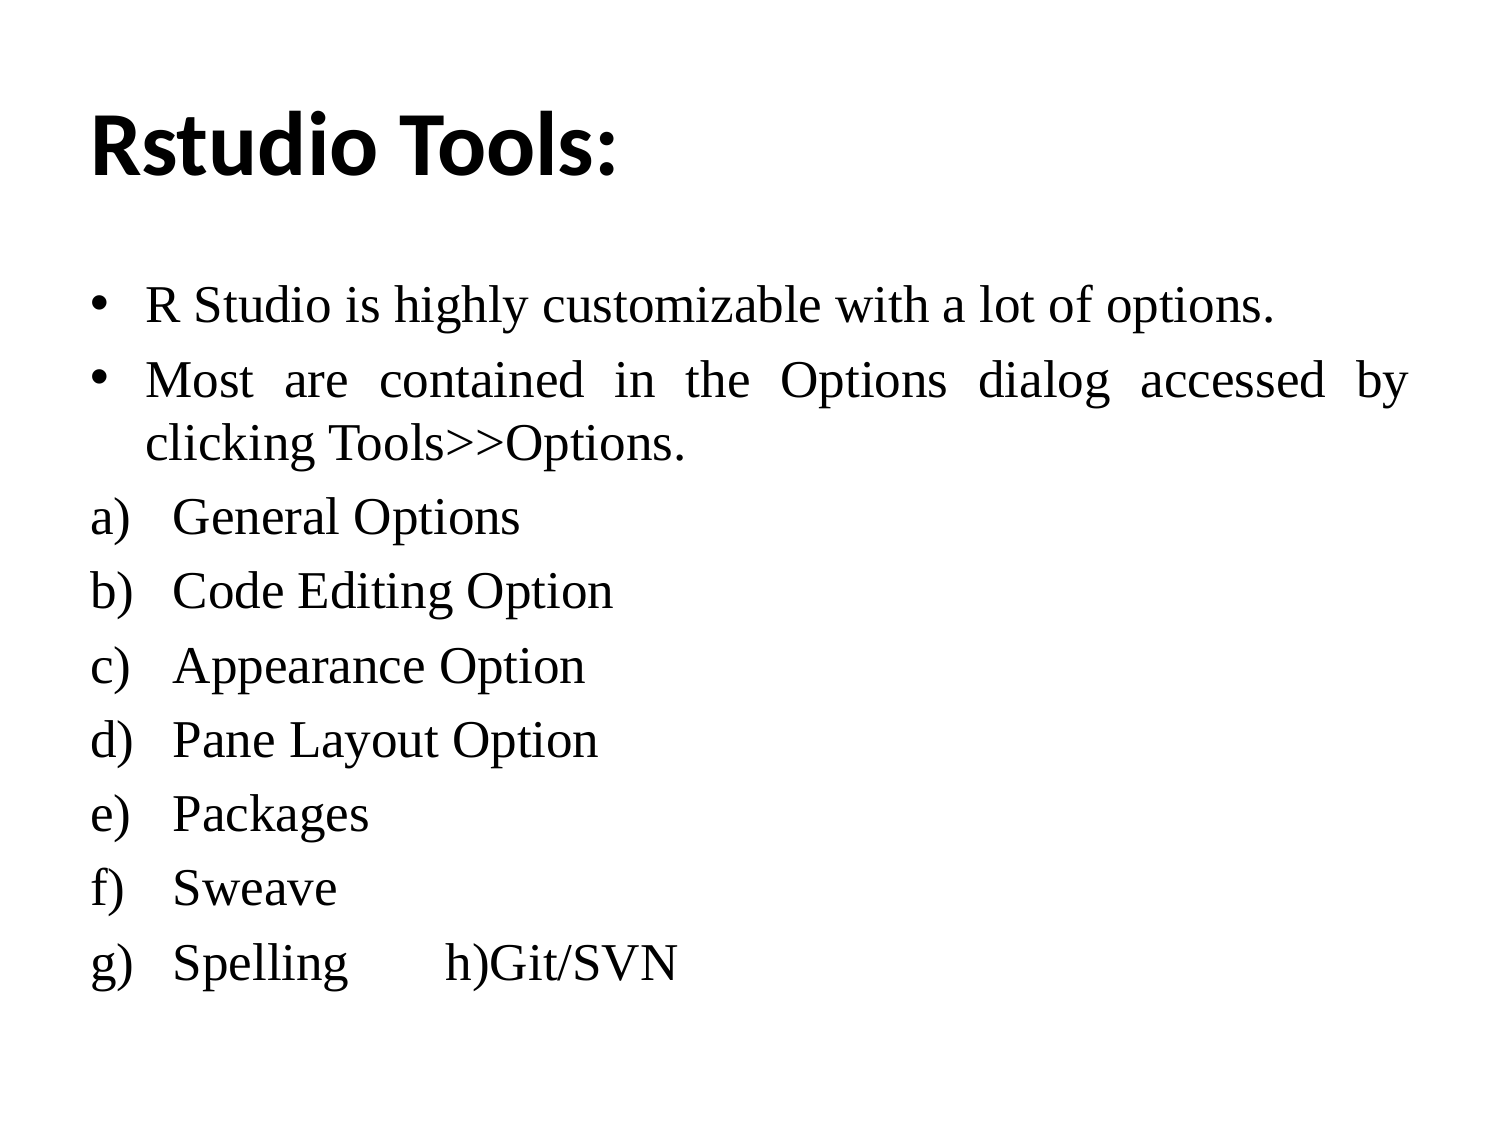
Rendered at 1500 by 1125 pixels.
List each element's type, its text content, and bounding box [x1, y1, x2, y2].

list R Studio is highly customizable with a lot of options. Most are contained in the Options dialog accessed by clicking Tools>>Options. General Options Code Editing Option Appearance Option Pane Layout Option Packages Sweave Spelling h)Git/SVN [75, 262, 1425, 1005]
title Rstudio Tools: [75, 45, 1425, 233]
